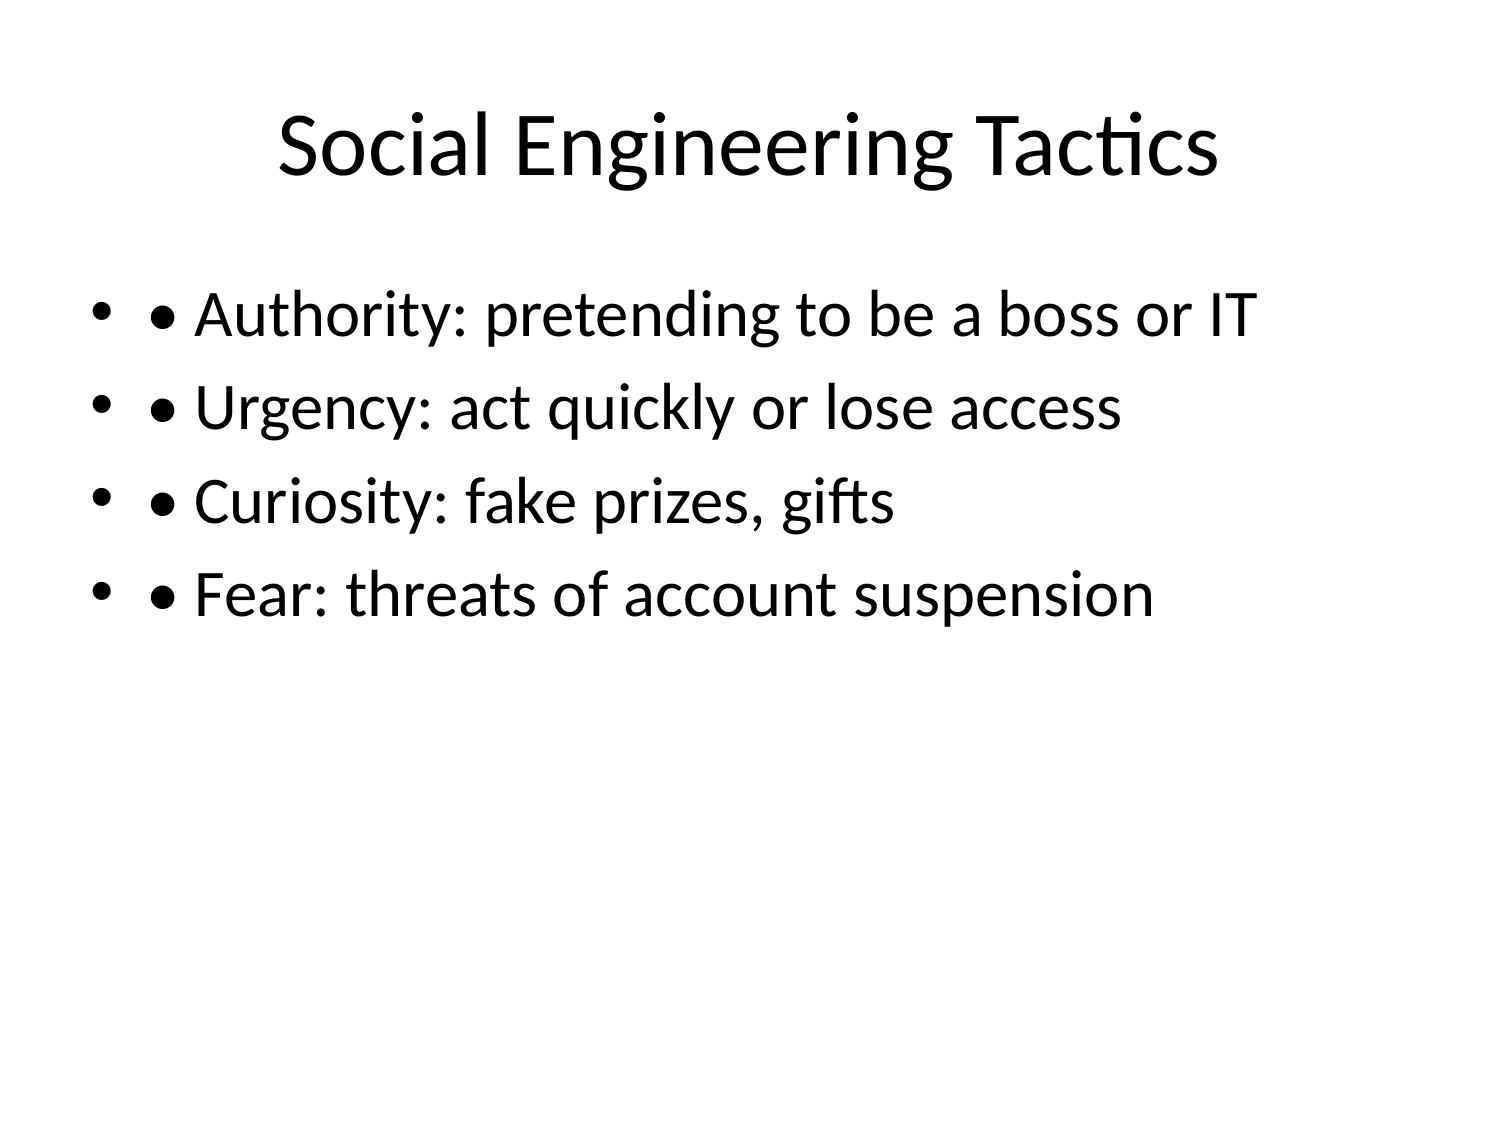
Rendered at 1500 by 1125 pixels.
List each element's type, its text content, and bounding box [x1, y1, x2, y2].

list • Authority: pretending to be a boss or IT • Urgency: act quickly or lose access • Curiosity: fake prizes, gifts • Fear: threats of account suspension [75, 262, 1425, 1005]
title Social Engineering Tactics [75, 45, 1425, 233]
